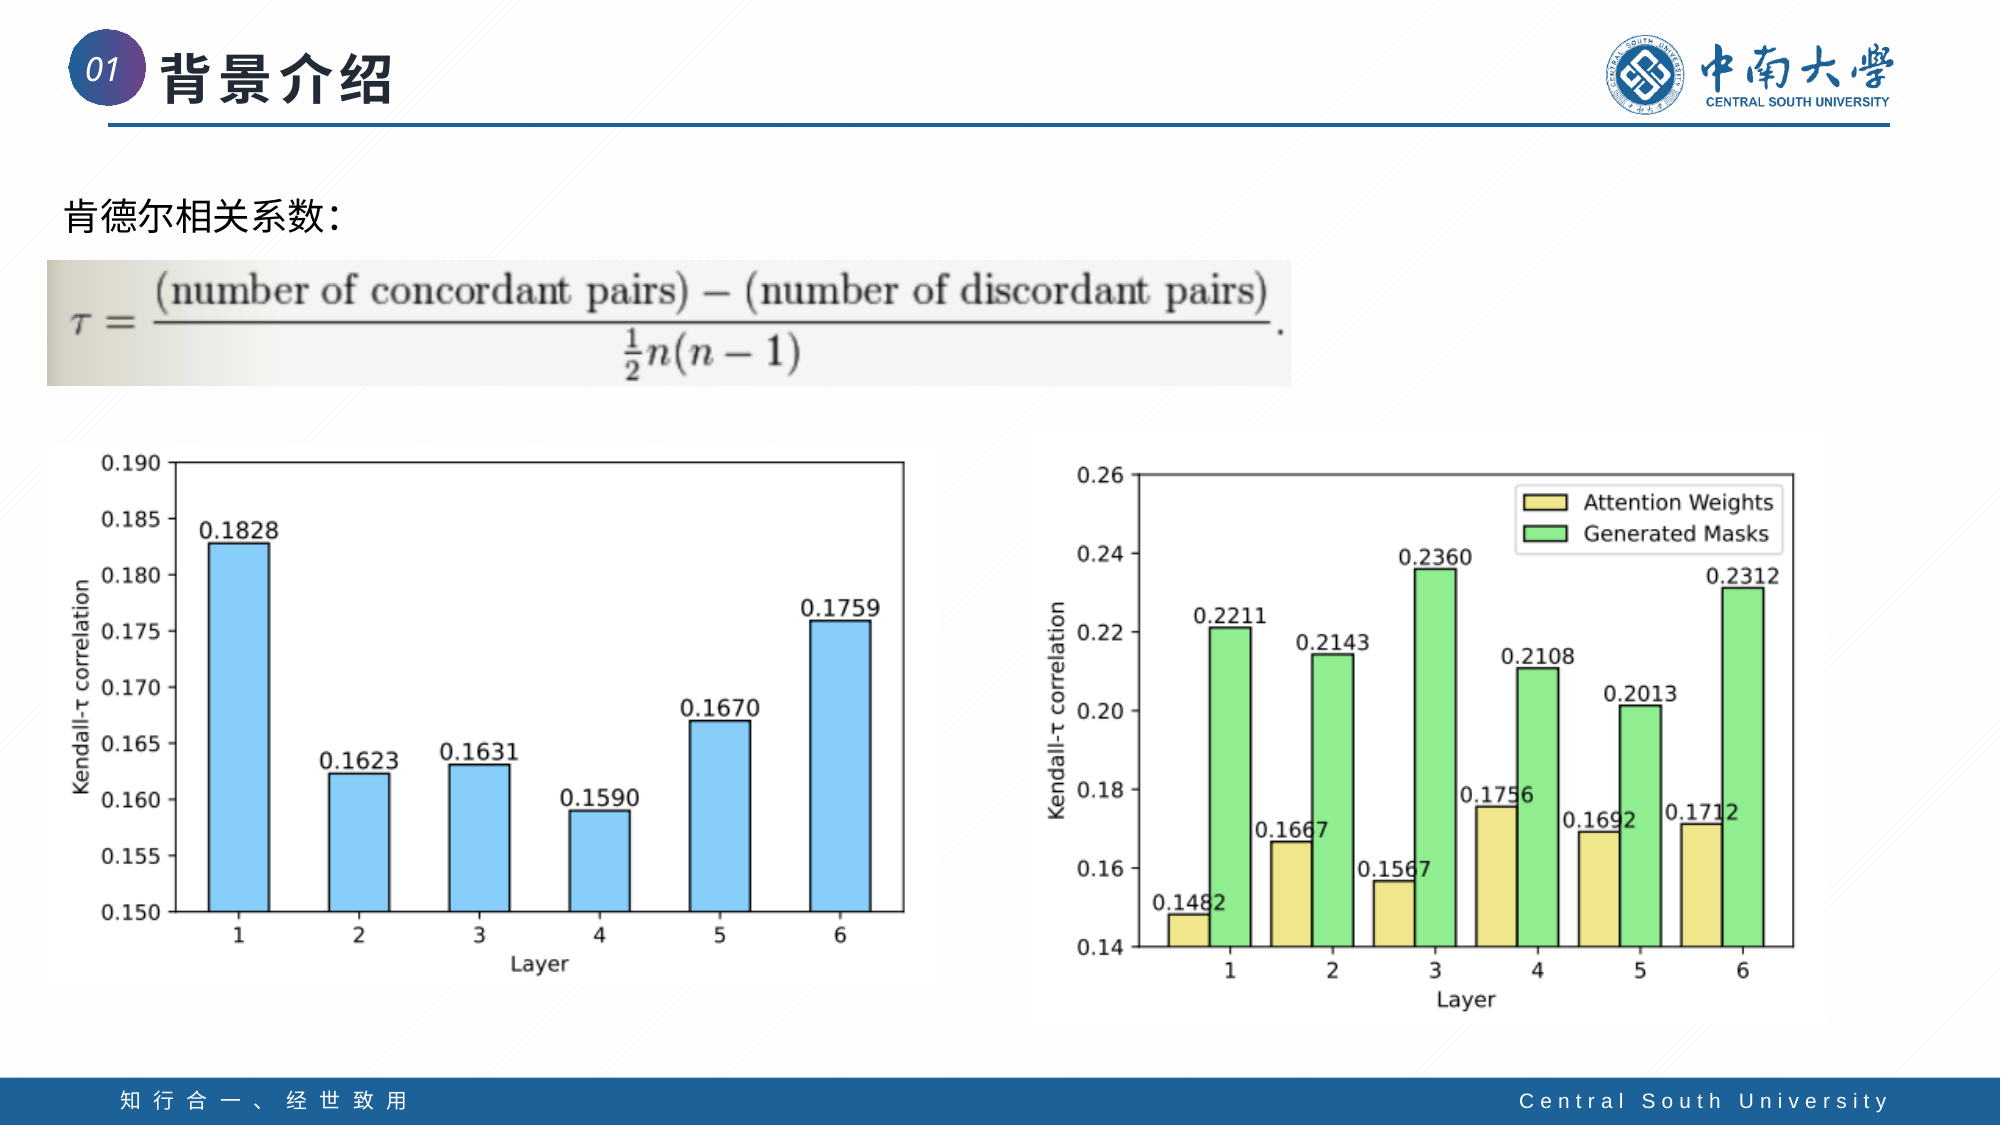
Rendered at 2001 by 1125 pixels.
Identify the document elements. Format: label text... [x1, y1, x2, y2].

text_box [0, 1077, 2000, 1125]
picture [1595, 28, 1907, 121]
text_box Central South University [1504, 1080, 1902, 1120]
text_box 肯德尔相关系数： [47, 185, 378, 246]
text_box 背景介绍 [158, 0, 1050, 118]
picture [47, 443, 941, 984]
picture [1031, 431, 1828, 1024]
picture [47, 260, 1291, 386]
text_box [47, 28, 159, 106]
text_box 知行合一、经世致用 [105, 1080, 423, 1120]
